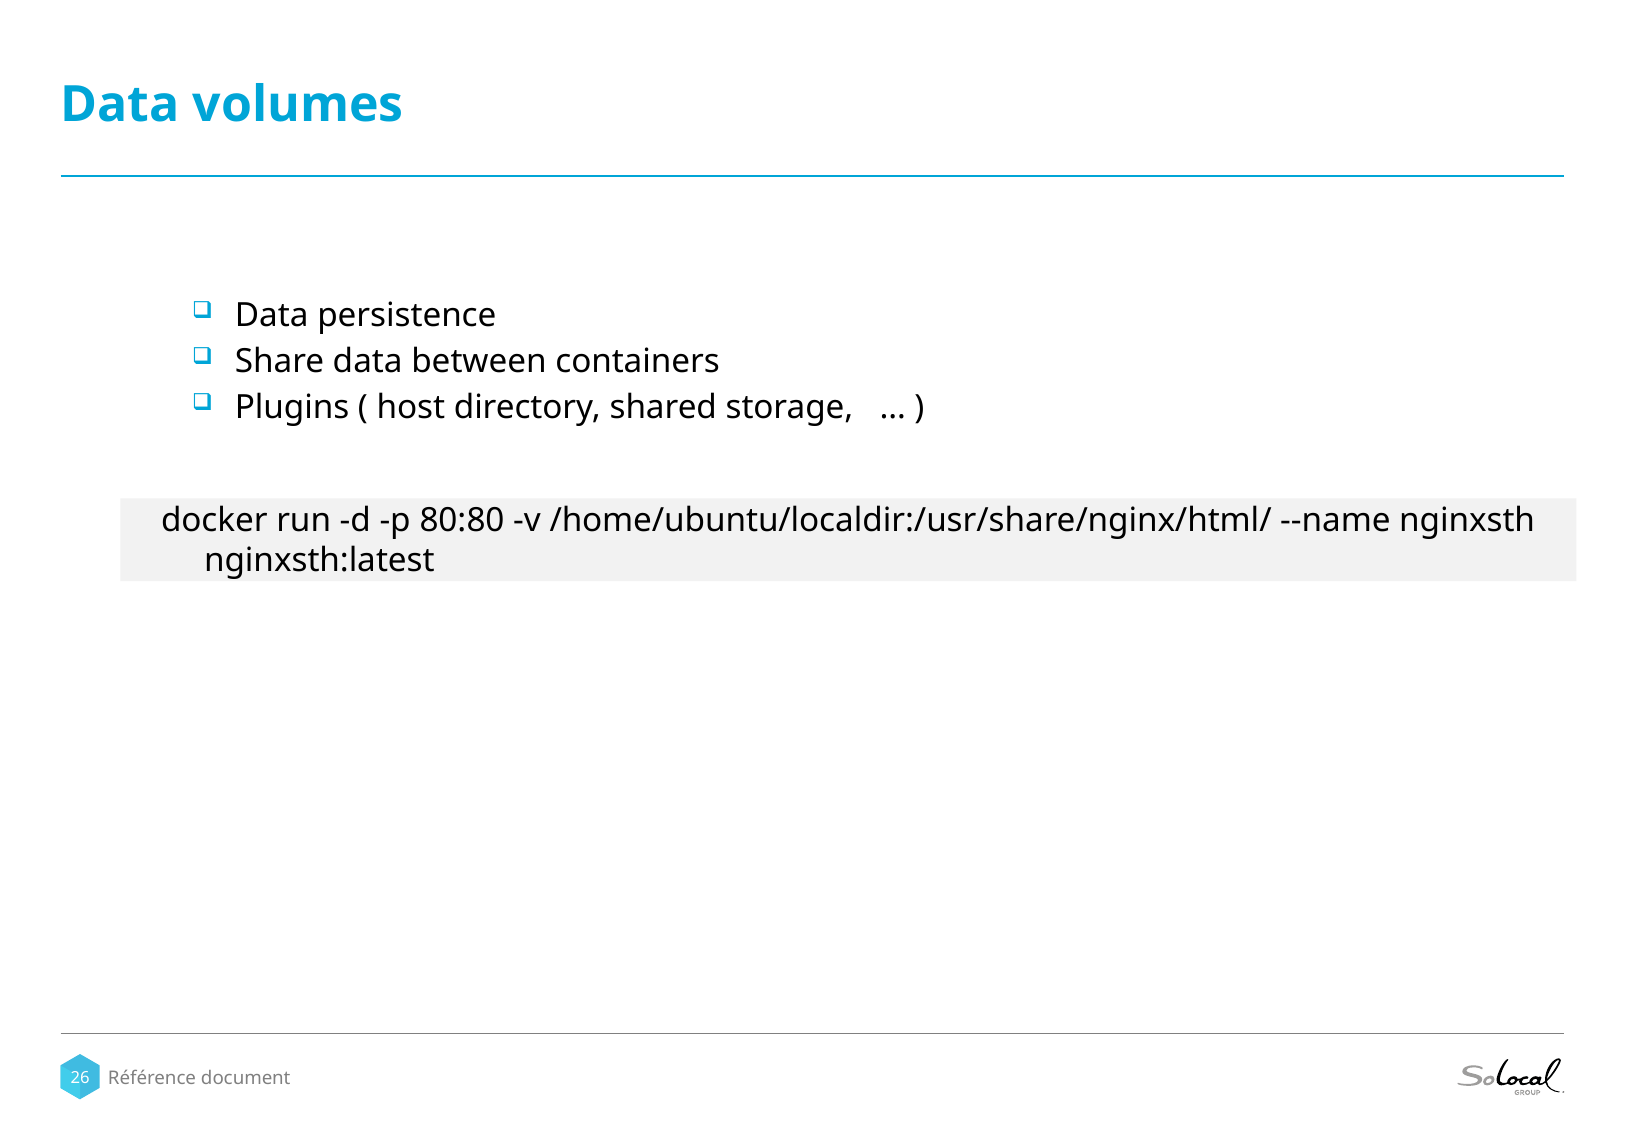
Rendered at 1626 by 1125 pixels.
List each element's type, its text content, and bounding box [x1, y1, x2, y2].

text_box docker run -d -p 80:80 -v /home/ubuntu/localdir:/usr/share/nginx/html/ --name nginxsth nginxsth:latest [120, 498, 1577, 582]
list Data persistence Share data between containers Plugins ( host directory, shared storage, … ) [151, 246, 1623, 777]
title Data volumes [60, 33, 1565, 171]
